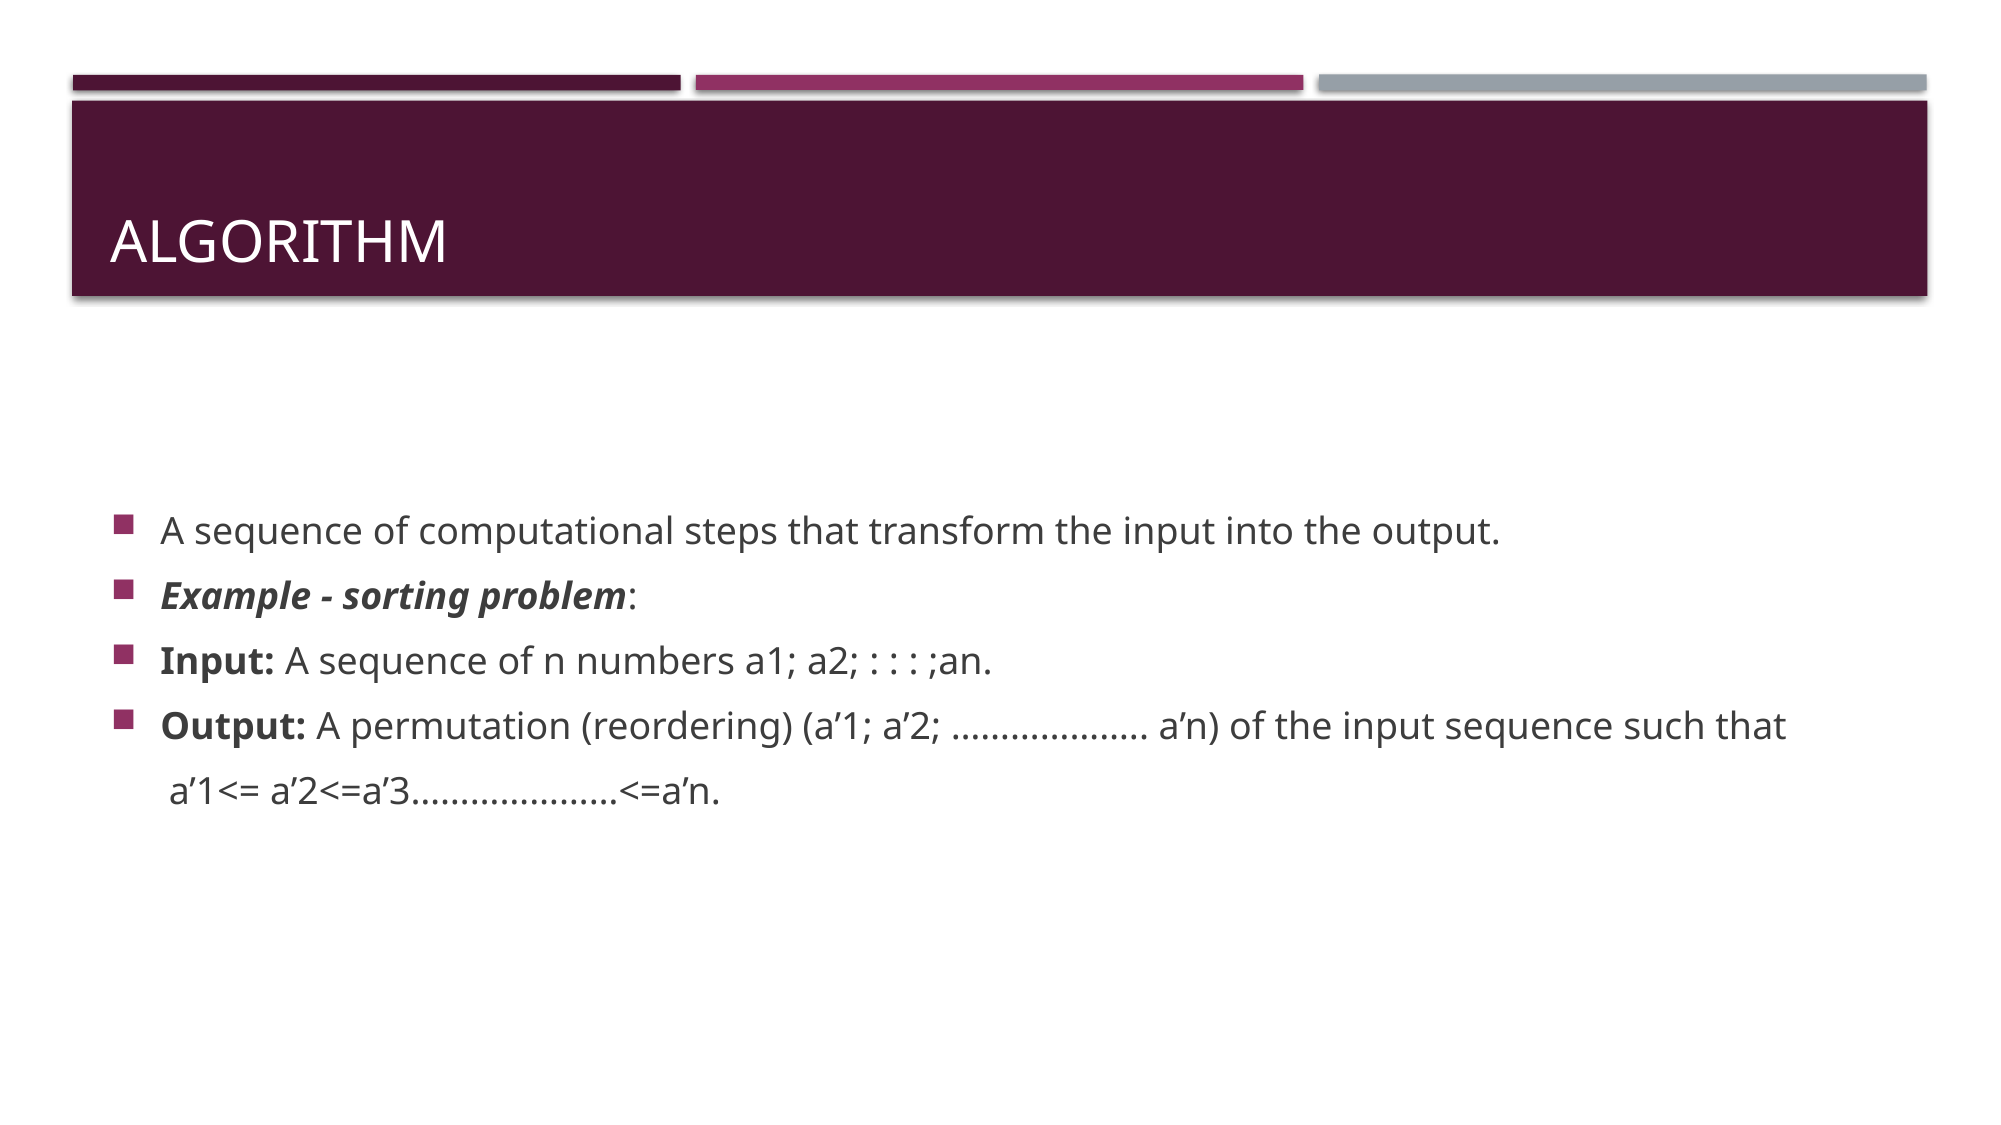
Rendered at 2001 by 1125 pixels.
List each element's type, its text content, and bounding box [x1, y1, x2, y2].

list A sequence of computational steps that transform the input into the output. Example - sorting problem: Input: A sequence of n numbers a1; a2; : : : ;an. Output: A permutation (reordering) (a’1; a’2; ……………….. a’n) of the input sequence such that a’1<= a’2<=a’3…………………<=a’n. [95, 357, 1905, 962]
title ALGORITHM [95, 115, 1905, 282]
